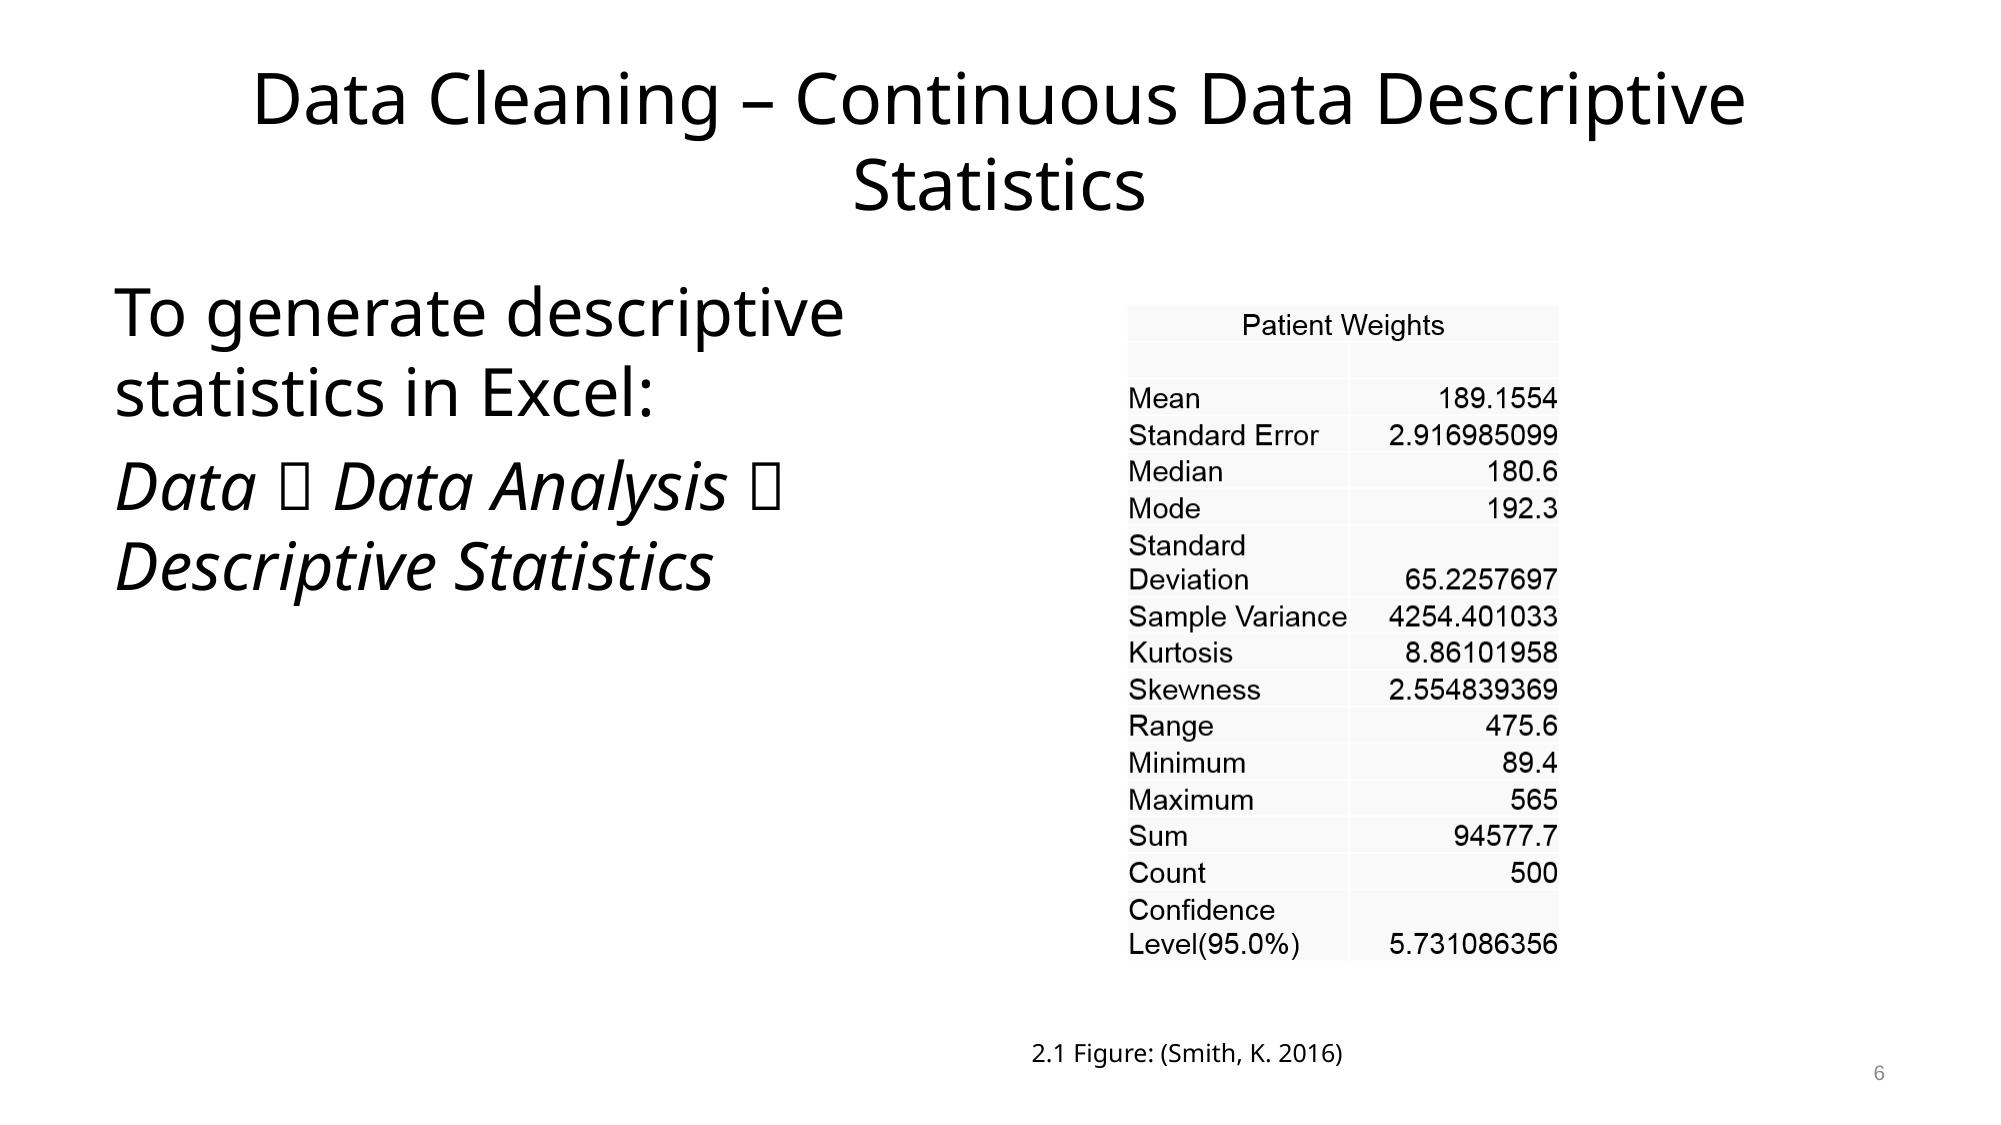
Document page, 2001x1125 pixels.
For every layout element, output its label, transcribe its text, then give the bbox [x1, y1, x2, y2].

slide_number 6 [1788, 1027, 1900, 1118]
list To generate descriptive statistics in Excel: Data  Data Analysis  Descriptive Statistics [99, 262, 958, 1013]
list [1124, 297, 1564, 978]
title Data Cleaning – Continuous Data Descriptive Statistics [99, 45, 1900, 233]
list 2.1 Figure: (Smith, K. 2016) [1016, 1029, 1772, 1118]
